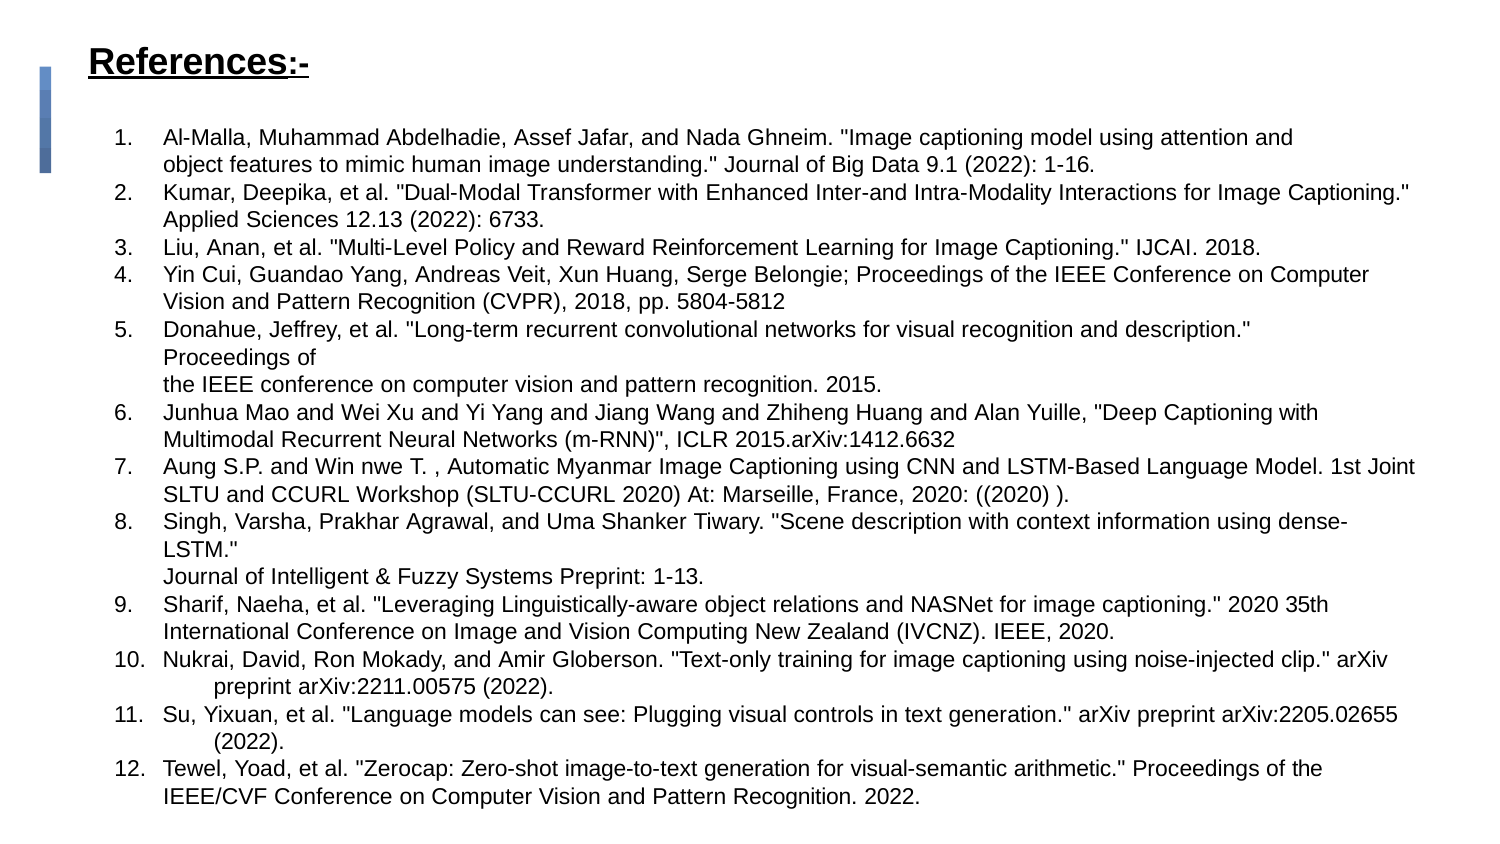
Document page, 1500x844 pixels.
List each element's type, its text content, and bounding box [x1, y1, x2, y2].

text_box Al-Malla, Muhammad Abdelhadie, Assef Jafar, and Nada Ghneim. "Image captioning model using attention and object features to mimic human image understanding." Journal of Big Data 9.1 (2022): 1-16. Kumar, Deepika, et al. "Dual-Modal Transformer with Enhanced Inter-and Intra-Modality Interactions for Image Captioning." Applied Sciences 12.13 (2022): 6733. Liu, Anan, et al. "Multi-Level Policy and Reward Reinforcement Learning for Image Captioning." IJCAI. 2018. Yin Cui, Guandao Yang, Andreas Veit, Xun Huang, Serge Belongie; Proceedings of the IEEE Conference on Computer Vision and Pattern Recognition (CVPR), 2018, pp. 5804-5812 Donahue, Jeffrey, et al. "Long-term recurrent convolutional networks for visual recognition and description." Proceedings of the IEEE conference on computer vision and pattern recognition. 2015. Junhua Mao and Wei Xu and Yi Yang and Jiang Wang and Zhiheng Huang and Alan Yuille, "Deep Captioning with Multimodal Recurrent Neural Networks (m-RNN)", ICLR 2015.arXiv:1412.6632 Aung S.P. and Win nwe T. , Automatic Myanmar Image Captioning using CNN and LSTM-Based Language Model. 1st Joint SLTU and CCURL Workshop (SLTU-CCURL 2020) At: Marseille, France, 2020: ((2020) ). Singh, Varsha, Prakhar Agrawal, and Uma Shanker Tiwary. "Scene description with context information using dense-LSTM." Journal of Intelligent & Fuzzy Systems Preprint: 1-13. Sharif, Naeha, et al. "Leveraging Linguistically-aware object relations and NASNet for image captioning." 2020 35th International Conference on Image and Vision Computing New Zealand (IVCNZ). IEEE, 2020. Nukrai, David, Ron Mokady, and Amir Globerson. "Text-only training for image captioning using noise-injected clip." arXiv preprint arXiv:2211.00575 (2022). Su, Yixuan, et al. "Language models can see: Plugging visual controls in text generation." arXiv preprint arXiv:2205.02655 (2022). Tewel, Yoad, et al. "Zerocap: Zero-shot image-to-text generation for visual-semantic arithmetic." Proceedings of the IEEE/CVF Conference on Computer Vision and Pattern Recognition. 2022. [112, 120, 1426, 809]
title References:- [86, 34, 314, 178]
